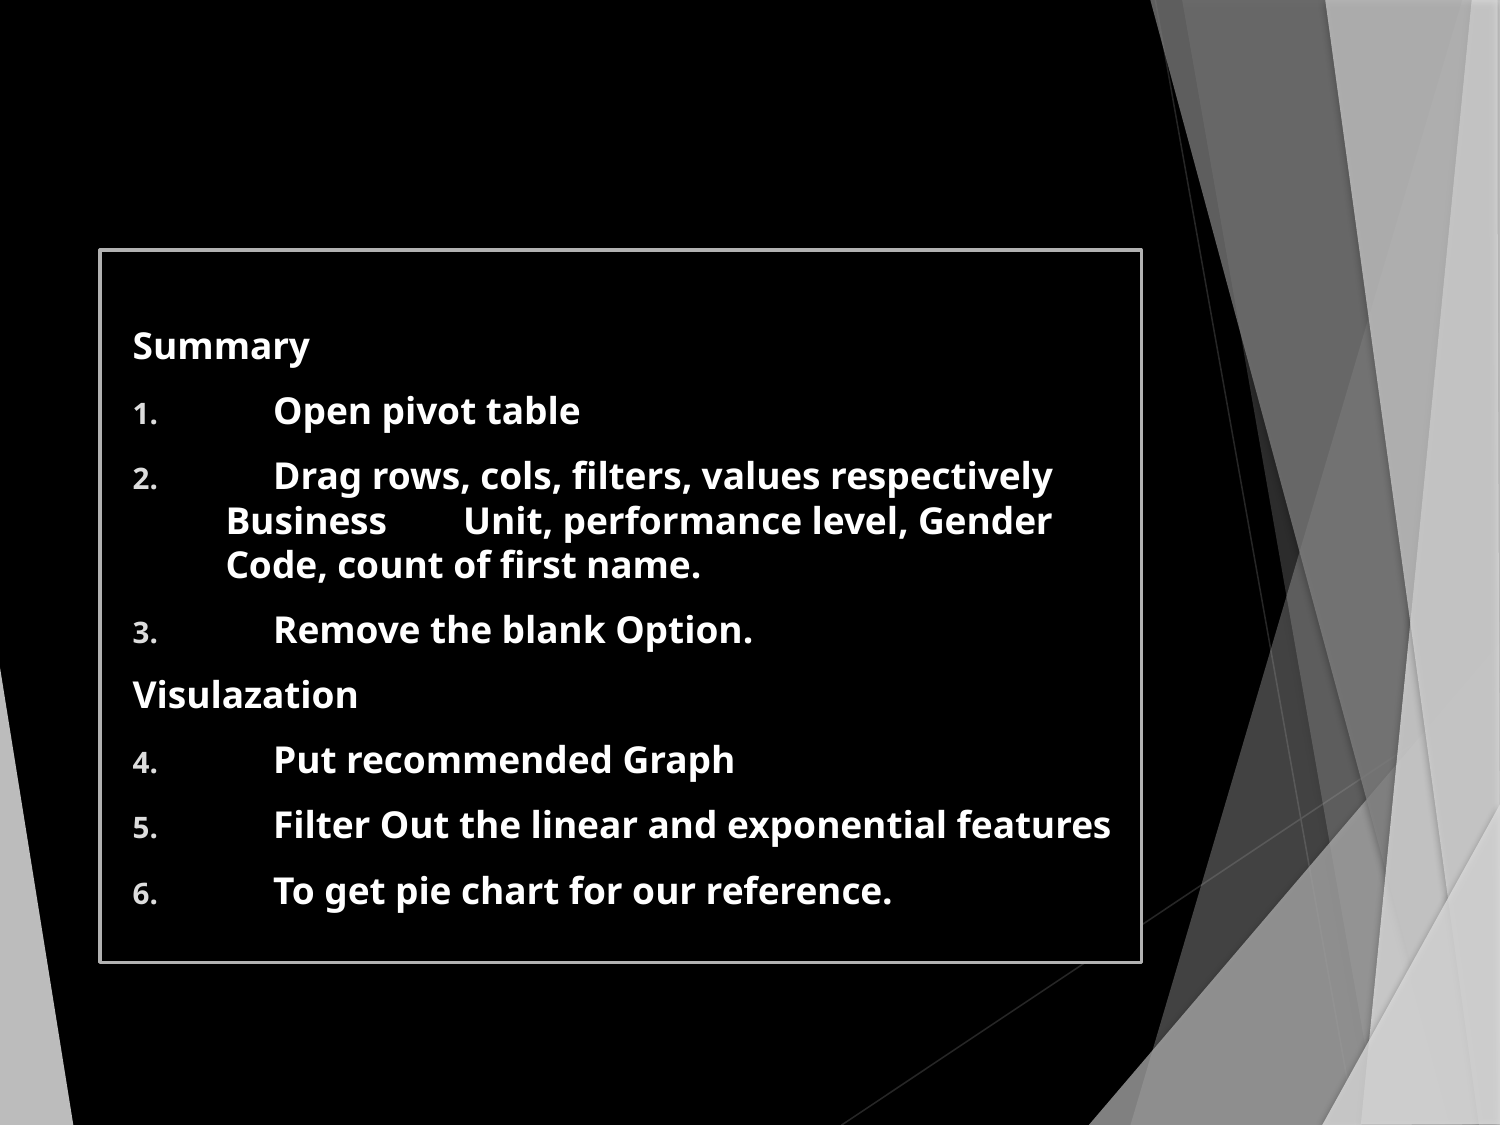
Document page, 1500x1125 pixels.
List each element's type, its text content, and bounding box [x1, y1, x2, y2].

list Summary Open pivot table Drag rows, cols, filters, values respectively Business Unit, performance level, Gender Code, count of first name. Remove the blank Option. Visulazation Put recommended Graph Filter Out the linear and exponential features To get pie chart for our reference. [98, 248, 1143, 964]
